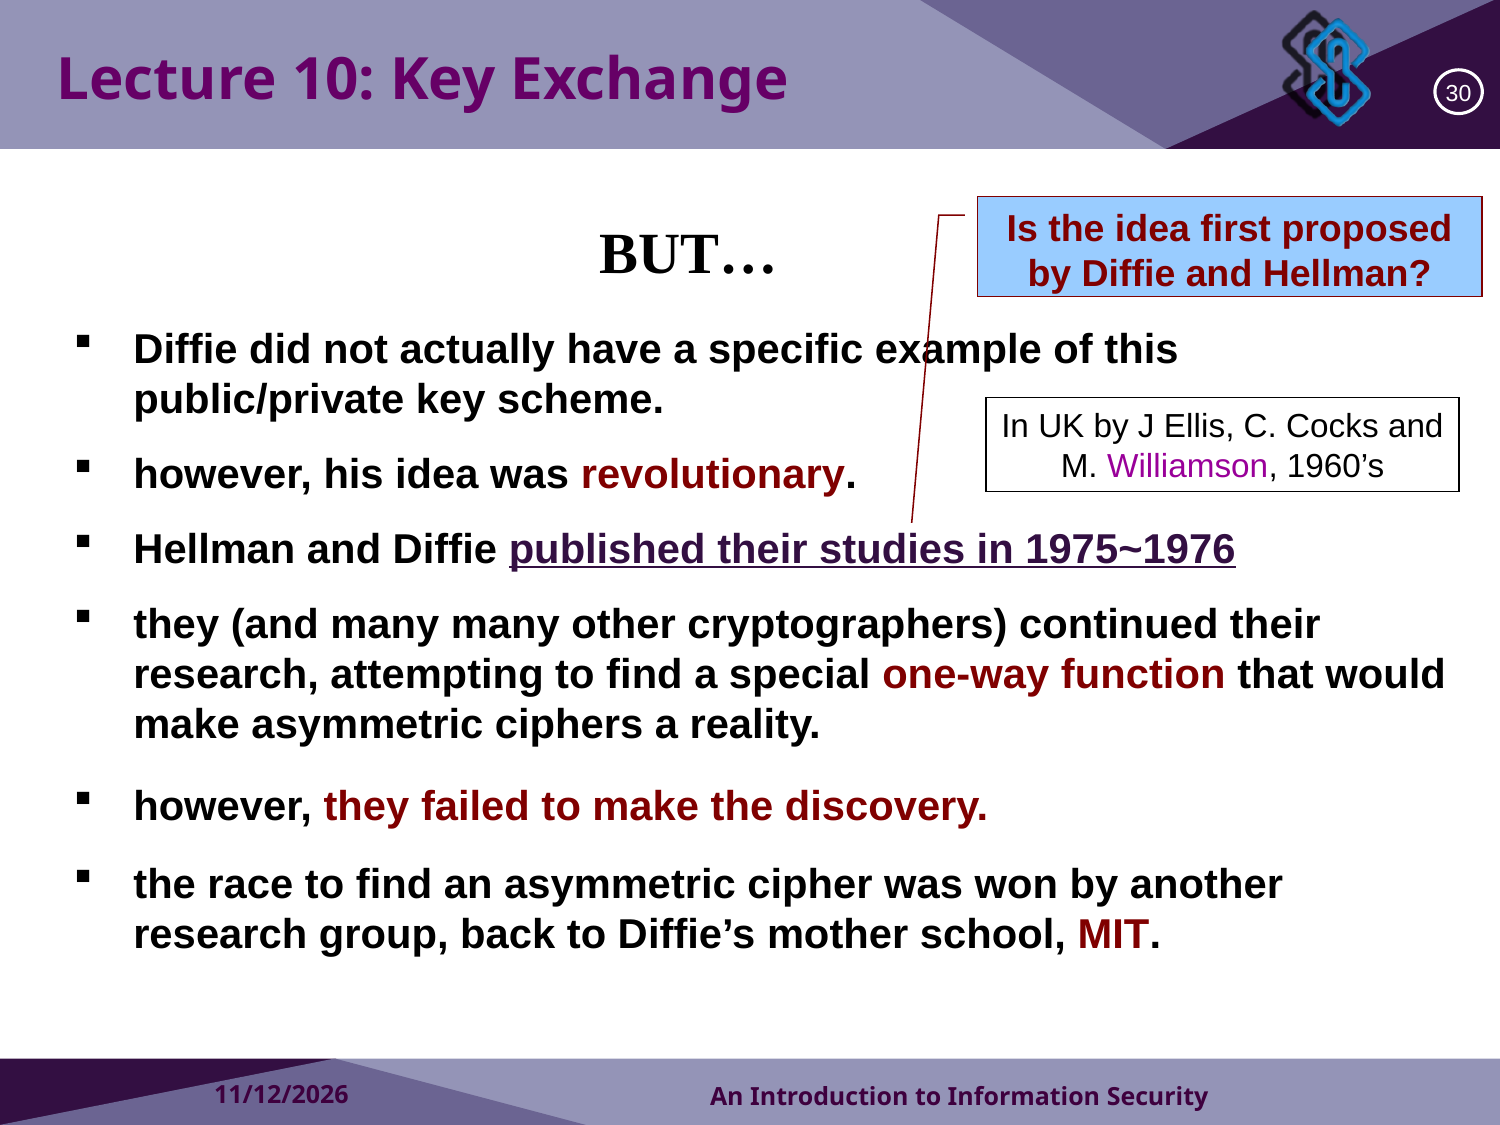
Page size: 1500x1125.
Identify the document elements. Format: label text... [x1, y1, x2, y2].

text_box BUT… [585, 208, 793, 293]
text_box Diffie did not actually have a specific example of this public/private key scheme. [58, 314, 1476, 430]
text_box Hellman and Diffie published their studies in 1975~1976 [58, 514, 1476, 580]
text_box the race to find an asymmetric cipher was won by another research group, back to Diffie’s mother school, MIT. [58, 848, 1476, 965]
slide_number 30 [1433, 68, 1484, 116]
text_box however, his idea was revolutionary. [58, 439, 1476, 505]
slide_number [199, 1073, 550, 1118]
title Lecture 10: Key Exchange [41, 31, 999, 121]
text_box they (and many many other cryptographers) continued their research, attempting to find a special one-way function that would make asymmetric ciphers a reality. [58, 589, 1476, 755]
picture [1268, 10, 1387, 129]
footer An Introduction to Information Security [695, 1073, 1412, 1118]
text_box Is the idea first proposed by Diffie and Hellman? [977, 196, 1483, 297]
text_box however, they failed to make the discovery. [58, 771, 1476, 837]
text_box In UK by J Ellis, C. Cocks and M. Williamson, 1960’s [986, 397, 1460, 492]
